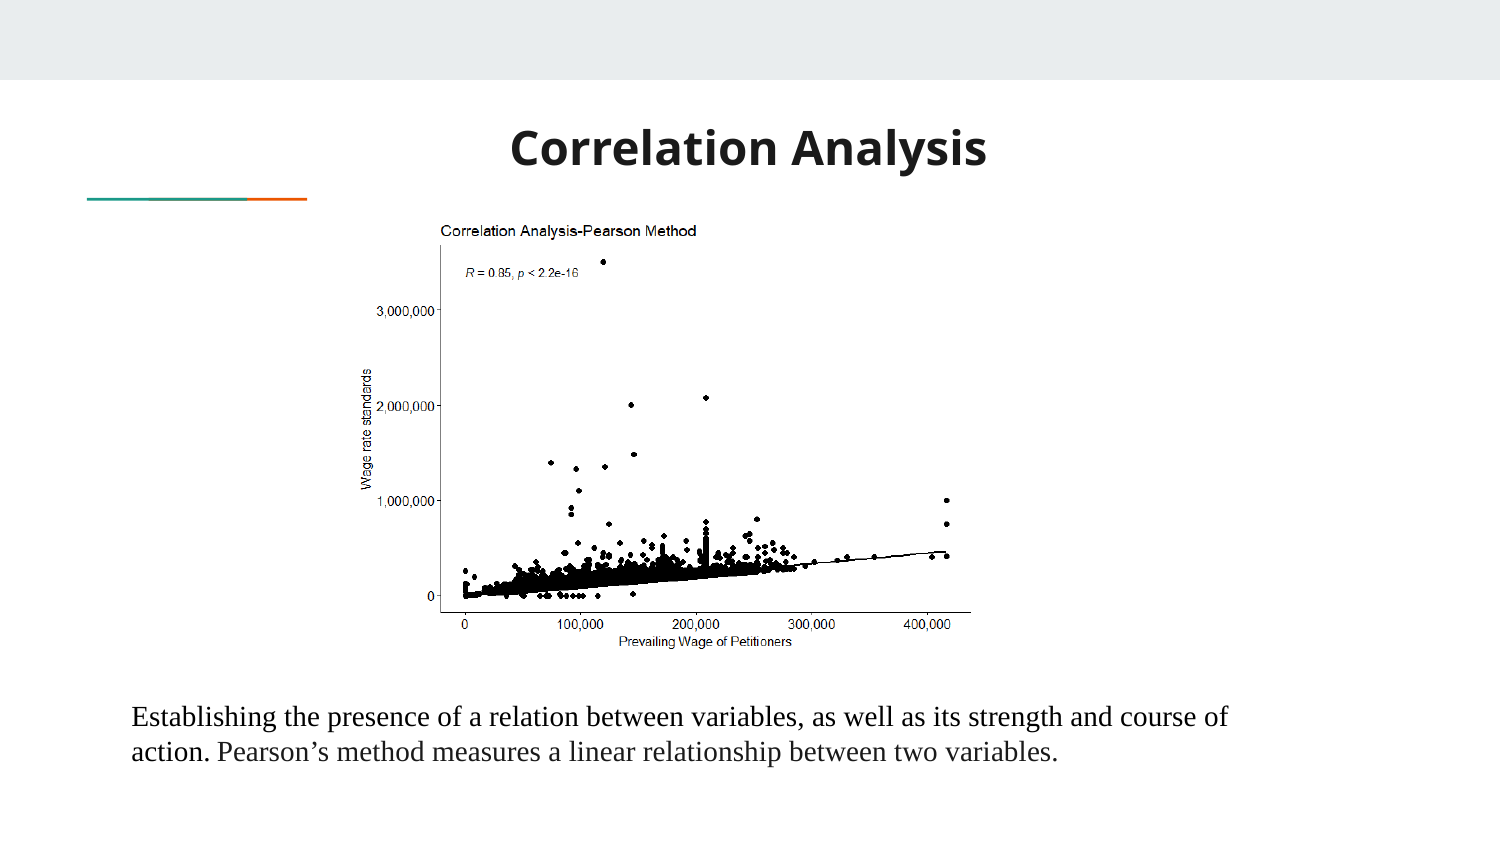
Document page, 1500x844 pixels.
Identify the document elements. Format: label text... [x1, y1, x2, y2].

title Correlation Analysis [219, 102, 1481, 191]
picture [352, 217, 977, 656]
text_box Establishing the presence of a relation between variables, as well as its strength and course of action. Pearson’s method measures a linear relationship between two variables. [116, 682, 1300, 783]
